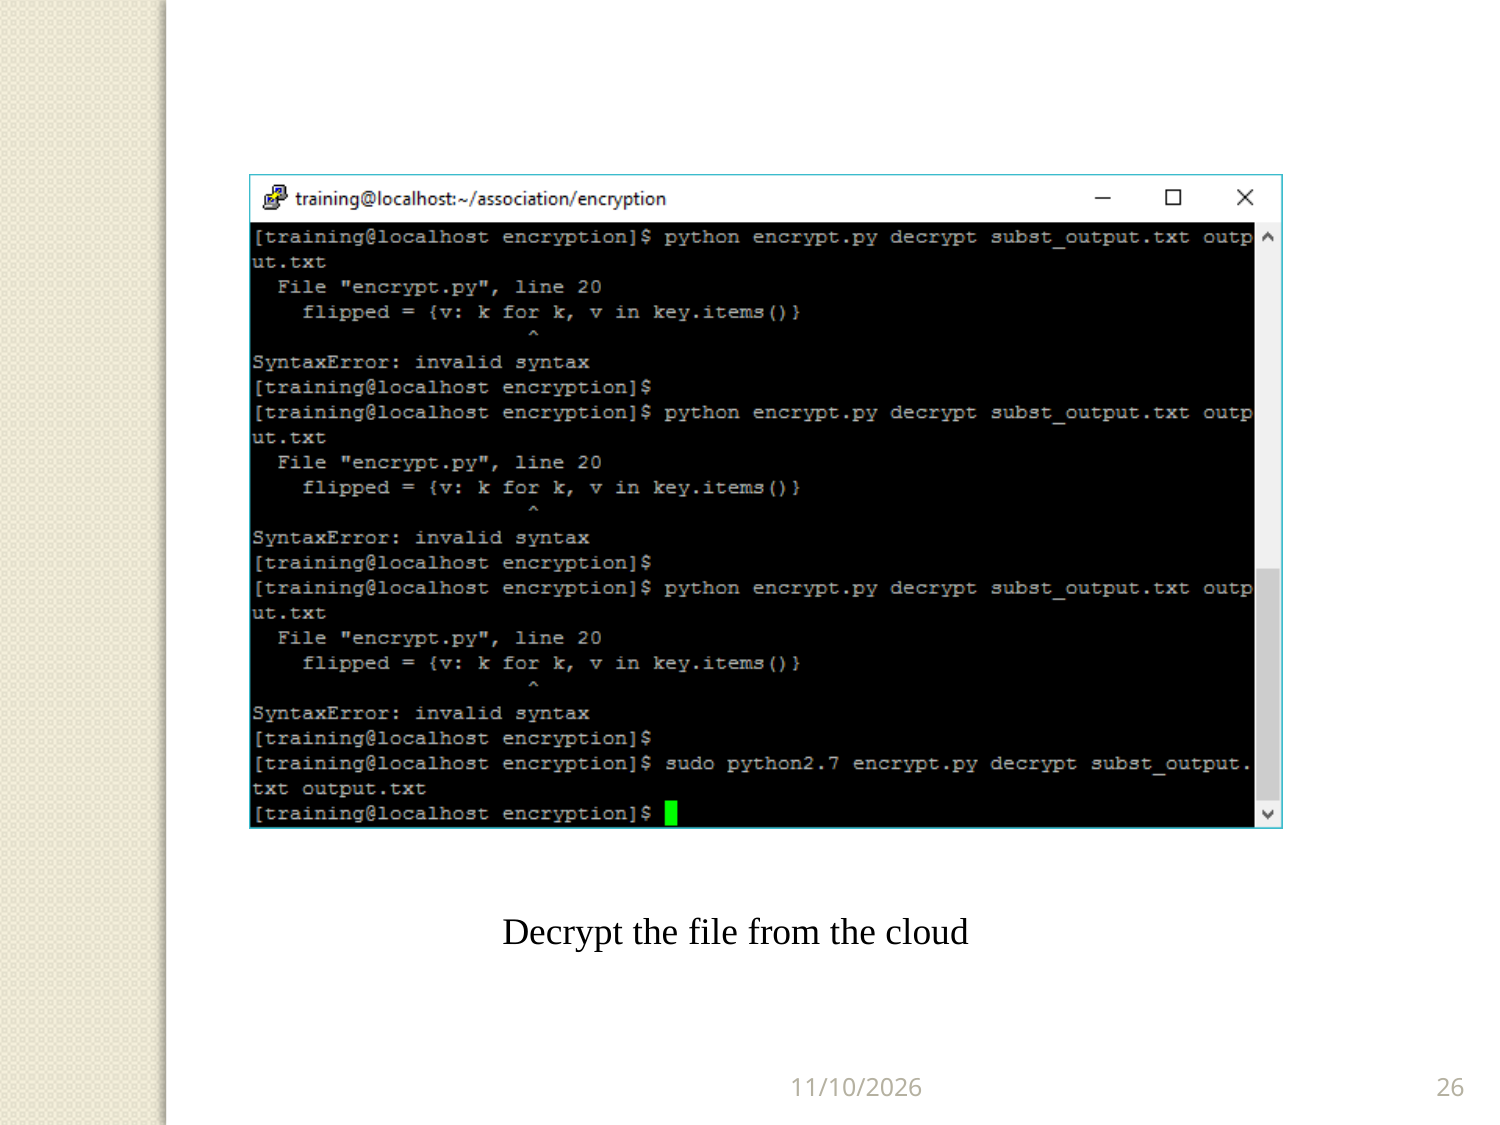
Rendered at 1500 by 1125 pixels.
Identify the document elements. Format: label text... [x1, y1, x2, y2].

text_box Decrypt the file from the cloud [487, 899, 1063, 960]
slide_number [587, 1034, 938, 1113]
picture [249, 174, 1284, 829]
slide_number 26 [1413, 1034, 1488, 1113]
